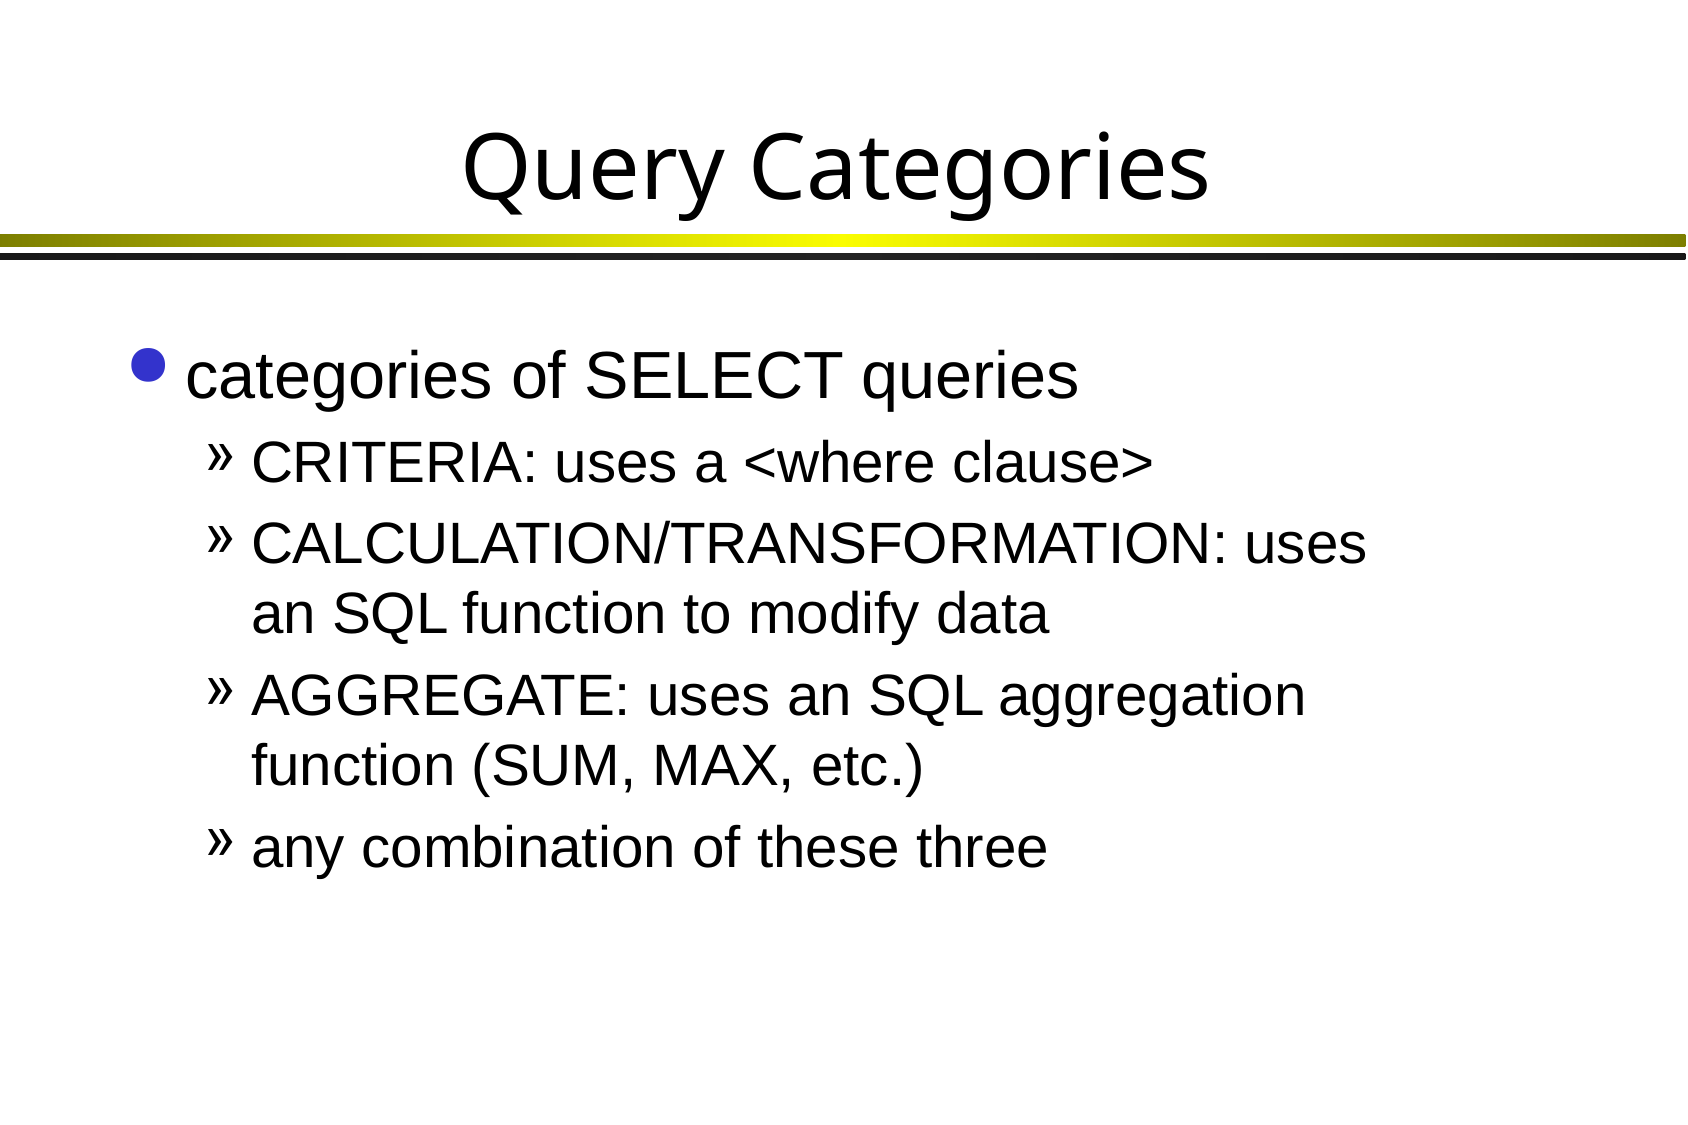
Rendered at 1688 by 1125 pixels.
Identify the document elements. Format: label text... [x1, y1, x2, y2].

list categories of SELECT queries CRITERIA: uses a <where clause> CALCULATION/TRANSFORMATION: uses an SQL function to modify data AGGREGATE: uses an SQL aggregation function (SUM, MAX, etc.) any combination of these three [113, 324, 1403, 1001]
title Query Categories [192, 36, 1481, 226]
